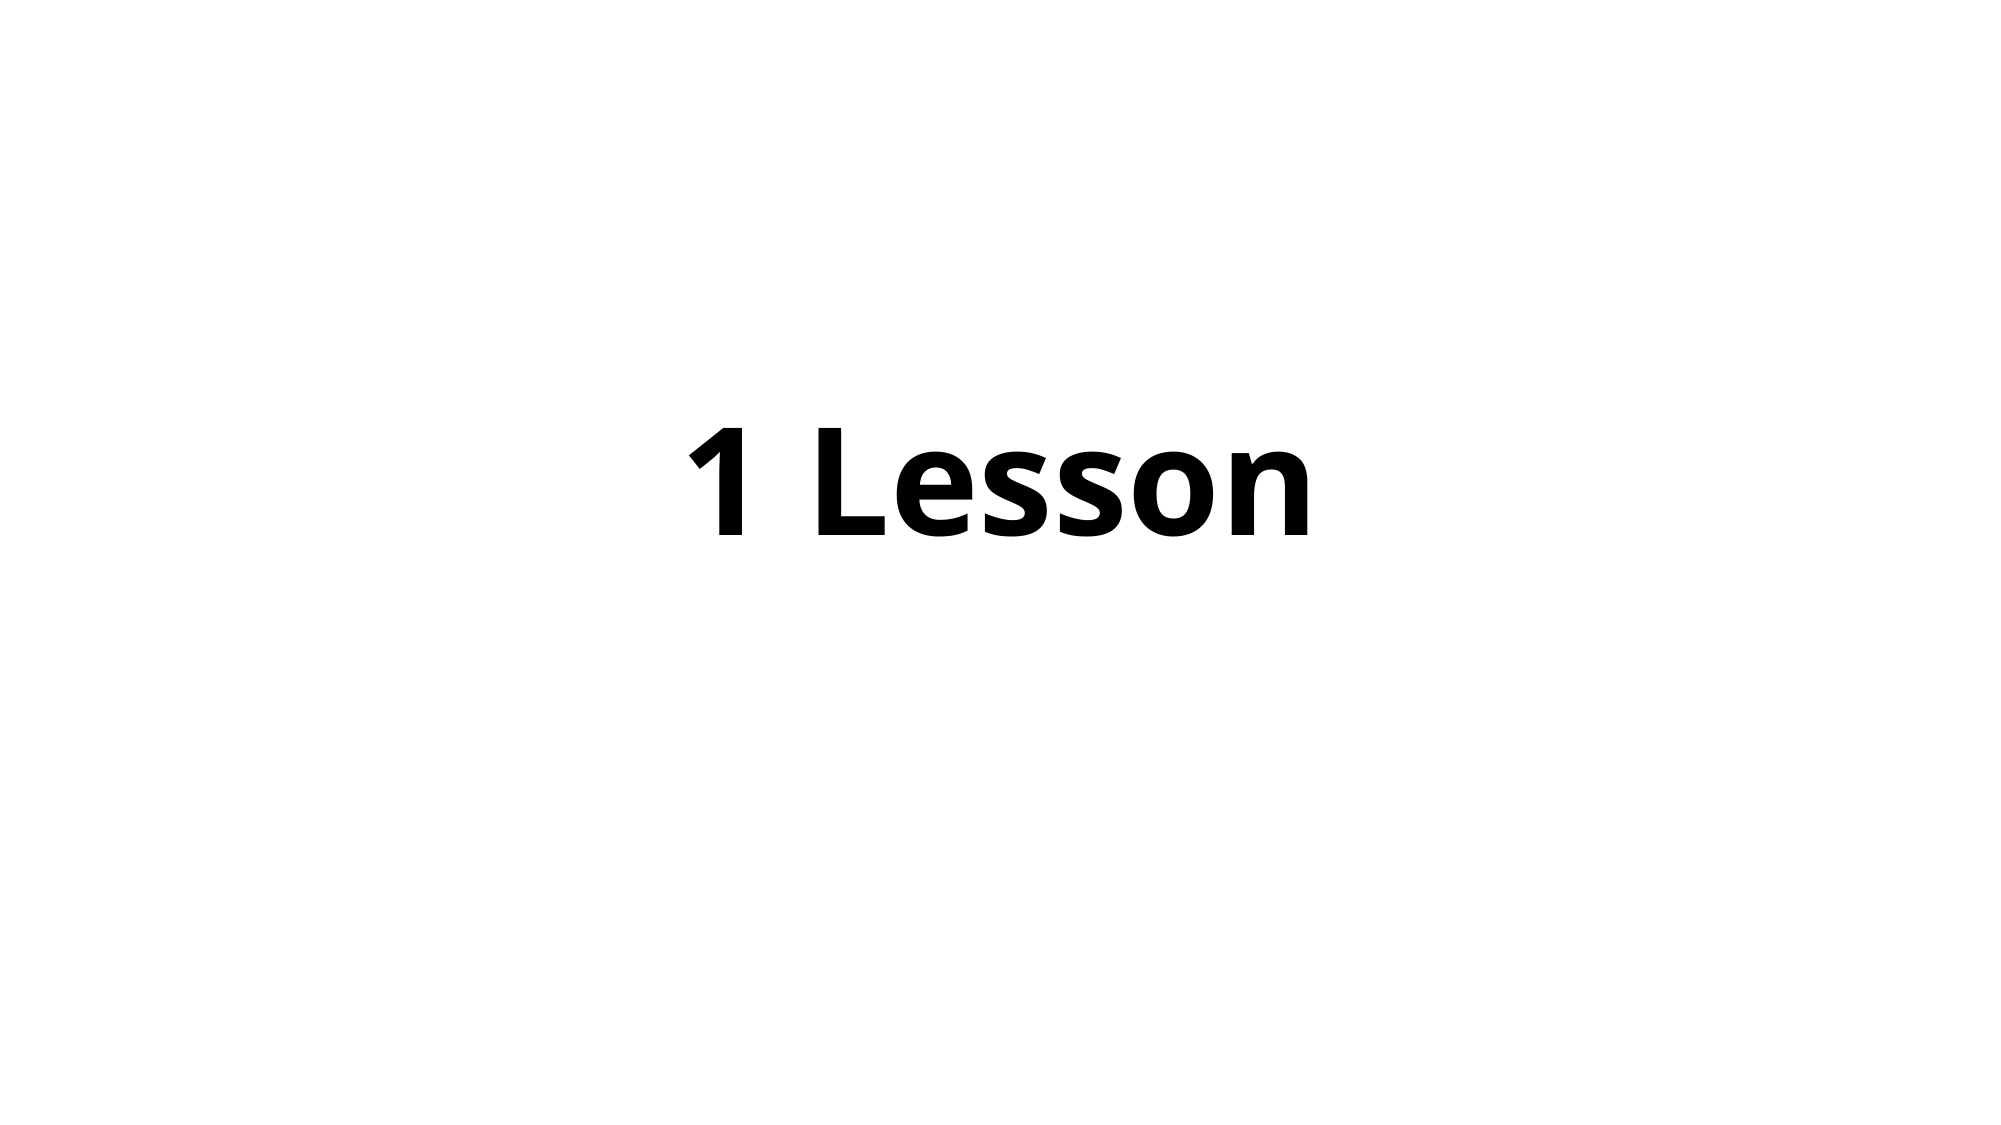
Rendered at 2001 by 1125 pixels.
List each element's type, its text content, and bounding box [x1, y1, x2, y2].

title 1 Lesson [249, 184, 1750, 576]
